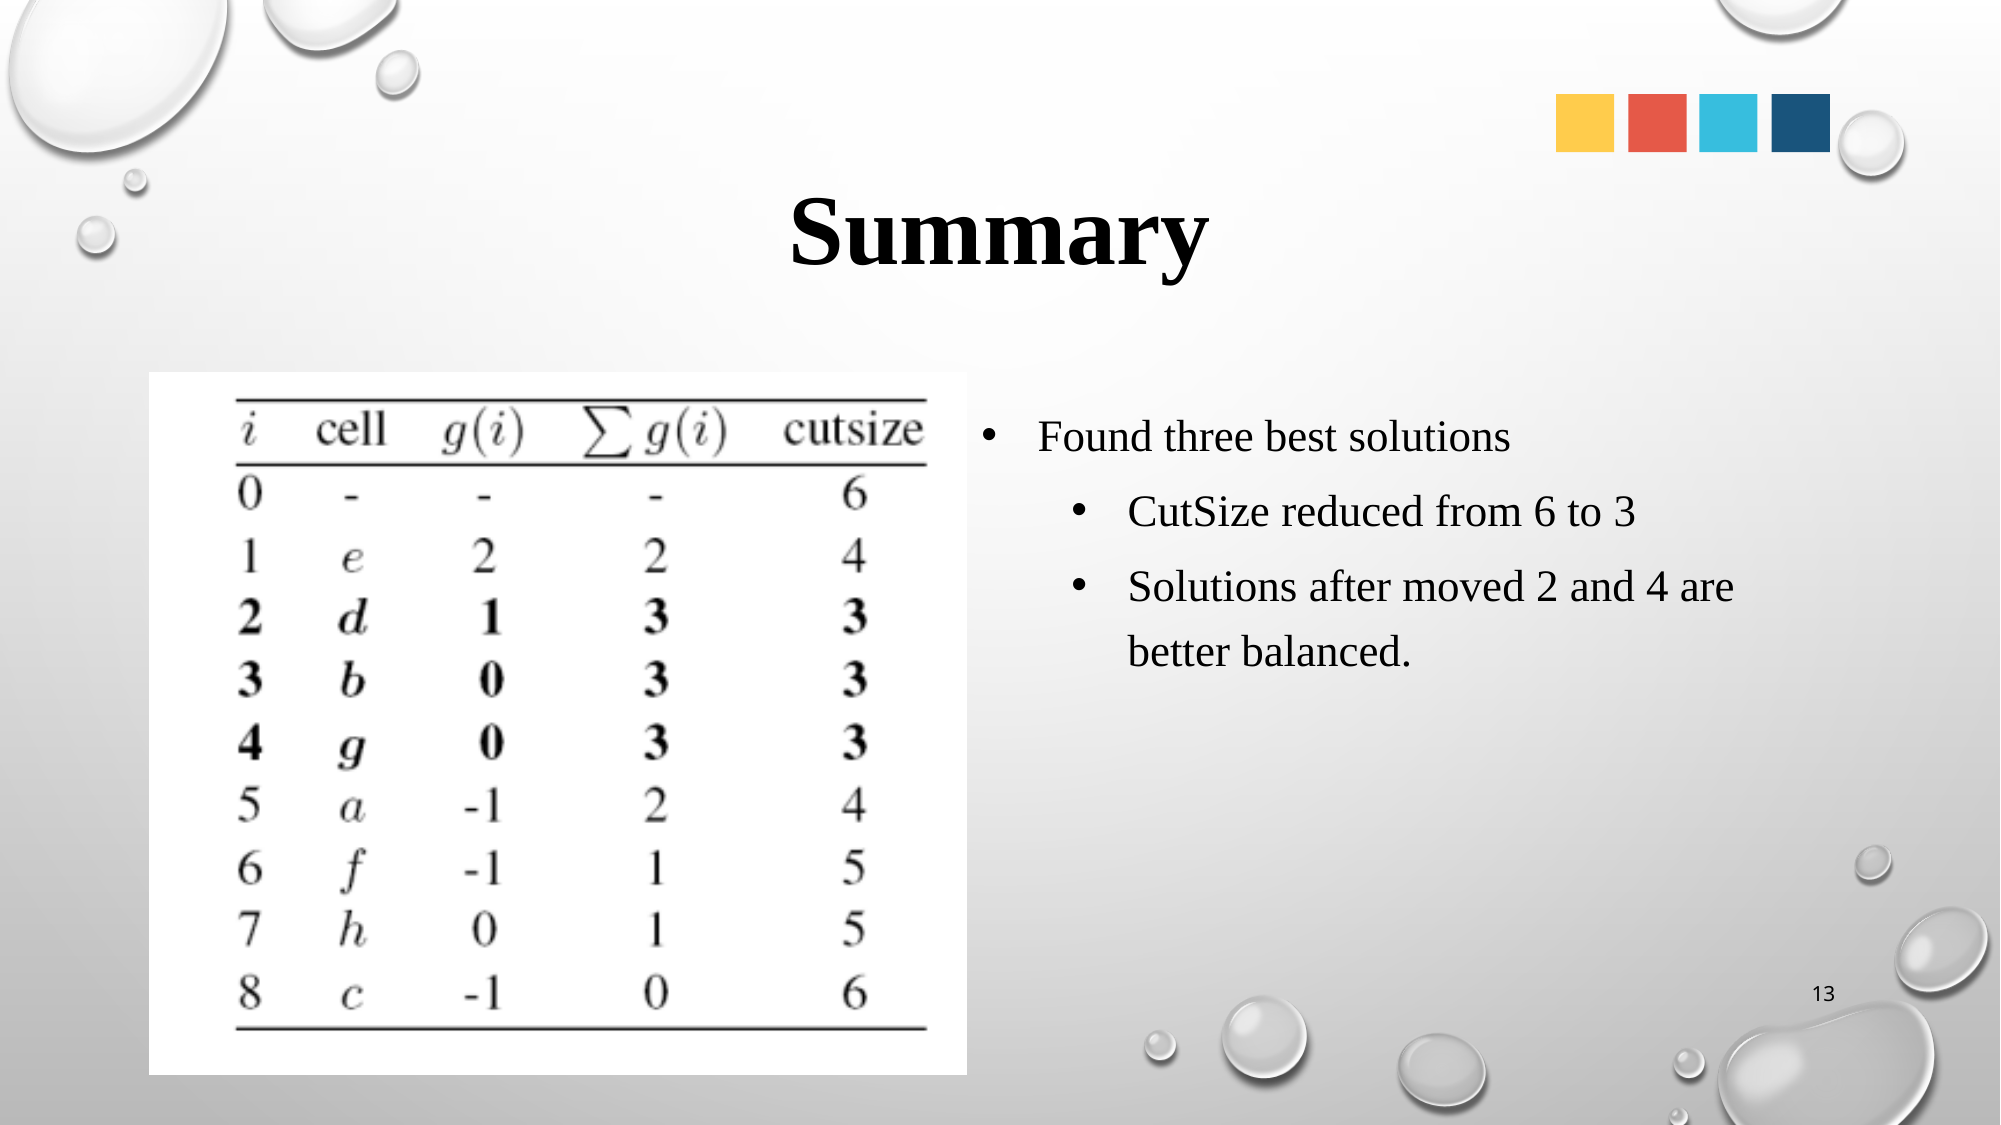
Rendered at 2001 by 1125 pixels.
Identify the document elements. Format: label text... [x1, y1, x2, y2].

text_box [1770, 93, 1831, 101]
slide_number 13 [1724, 965, 1851, 1025]
text_box [1555, 93, 1616, 101]
text_box [1698, 93, 1759, 101]
title Summary [149, 101, 1851, 364]
picture [0, 0, 2000, 1125]
text_box [1627, 93, 1688, 101]
